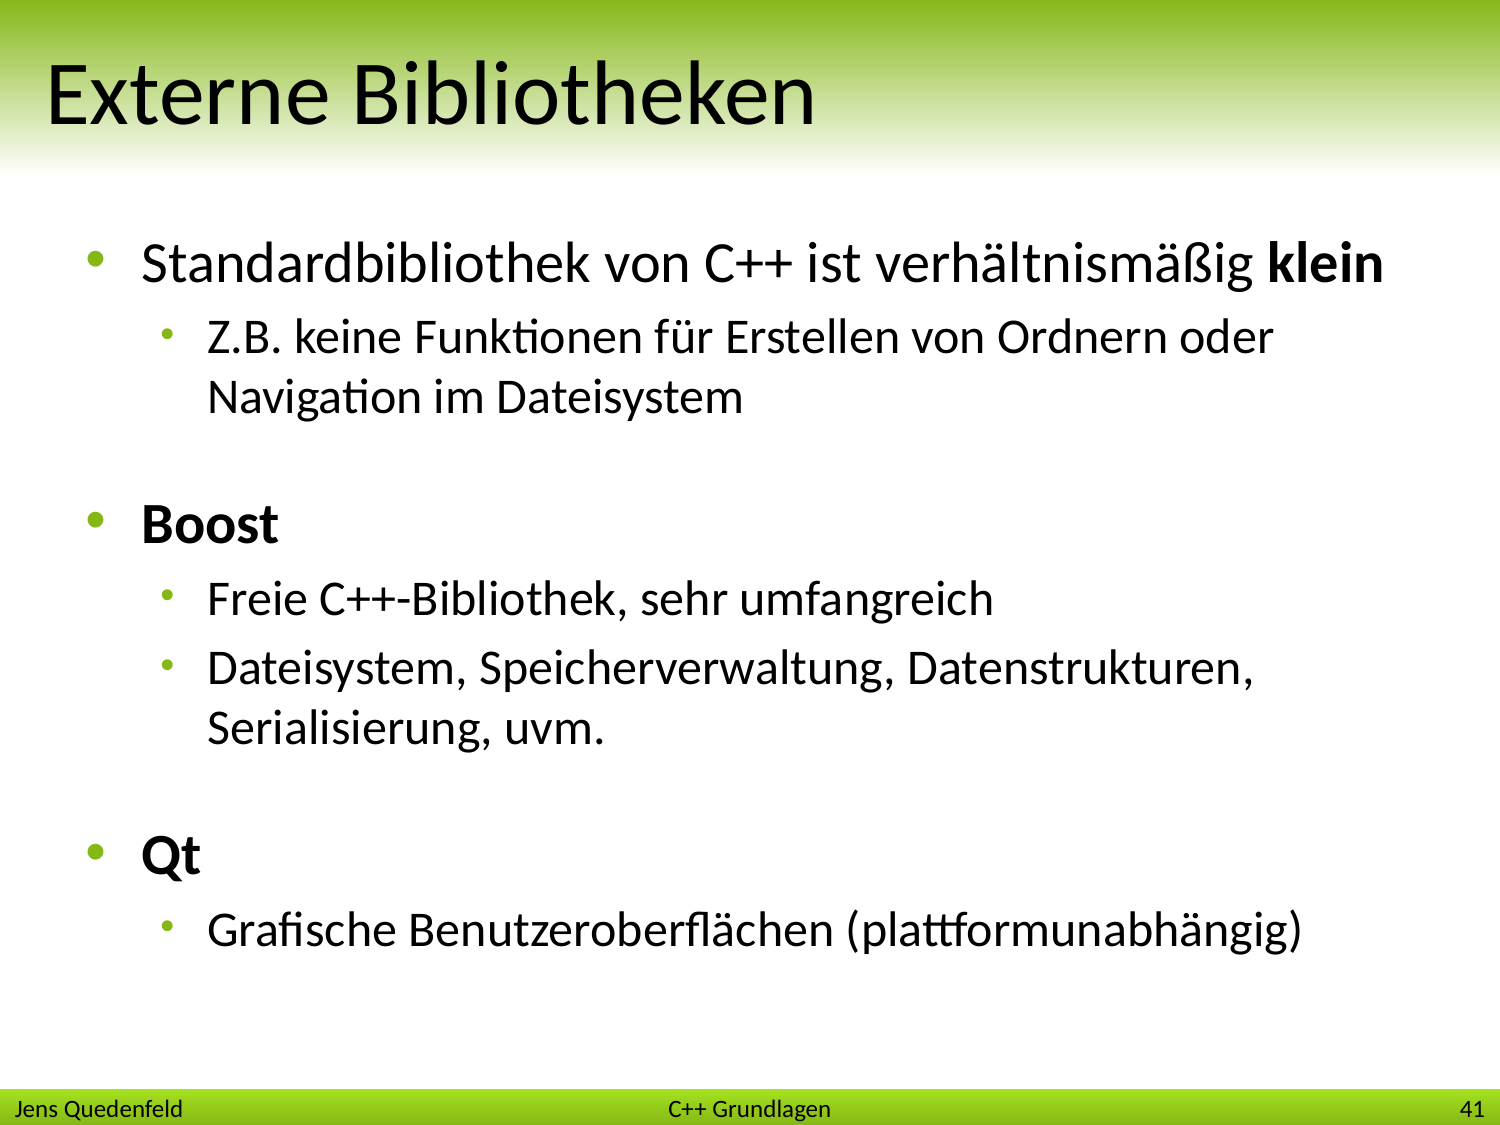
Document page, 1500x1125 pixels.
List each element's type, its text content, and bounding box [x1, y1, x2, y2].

title Externe Bibliotheken [0, 0, 1430, 177]
list Standardbibliothek von C++ ist verhältnismäßig klein Z.B. keine Funktionen für Erstellen von Ordnern oder Navigation im Dateisystem Boost Freie C++-Bibliothek, sehr umfangreich Dateisystem, Speicherverwaltung, Datenstrukturen, Serialisierung, uvm. Qt Grafische Benutzeroberflächen (plattformunabhängig) [70, 177, 1407, 1006]
